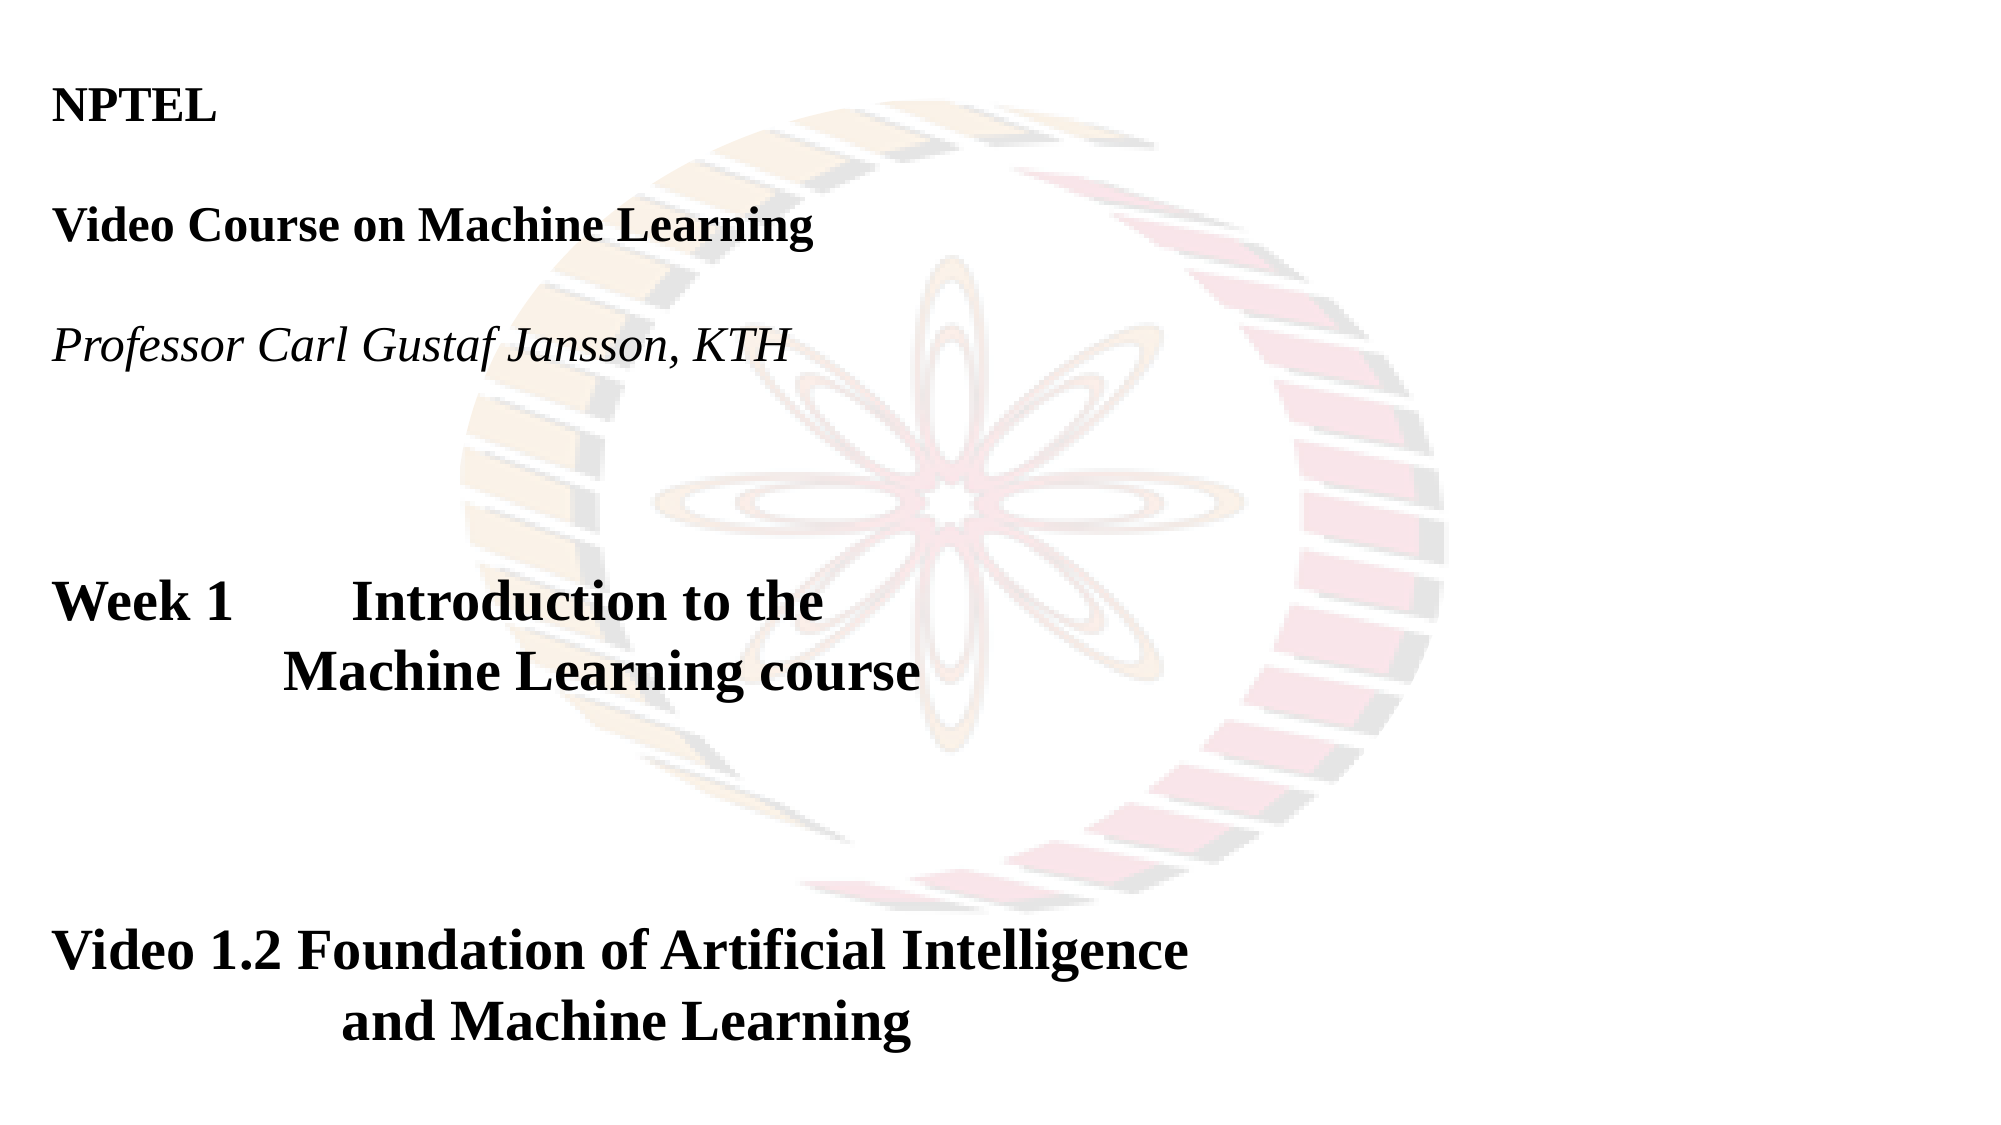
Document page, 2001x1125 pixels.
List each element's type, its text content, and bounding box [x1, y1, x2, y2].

text_box NPTEL Video Course on Machine Learning Professor Carl Gustaf Jansson, KTH Week 1 Introduction to the Machine Learning course Video 1.2 Foundation of Artificial Intelligence and Machine Learning [37, 64, 1984, 1059]
